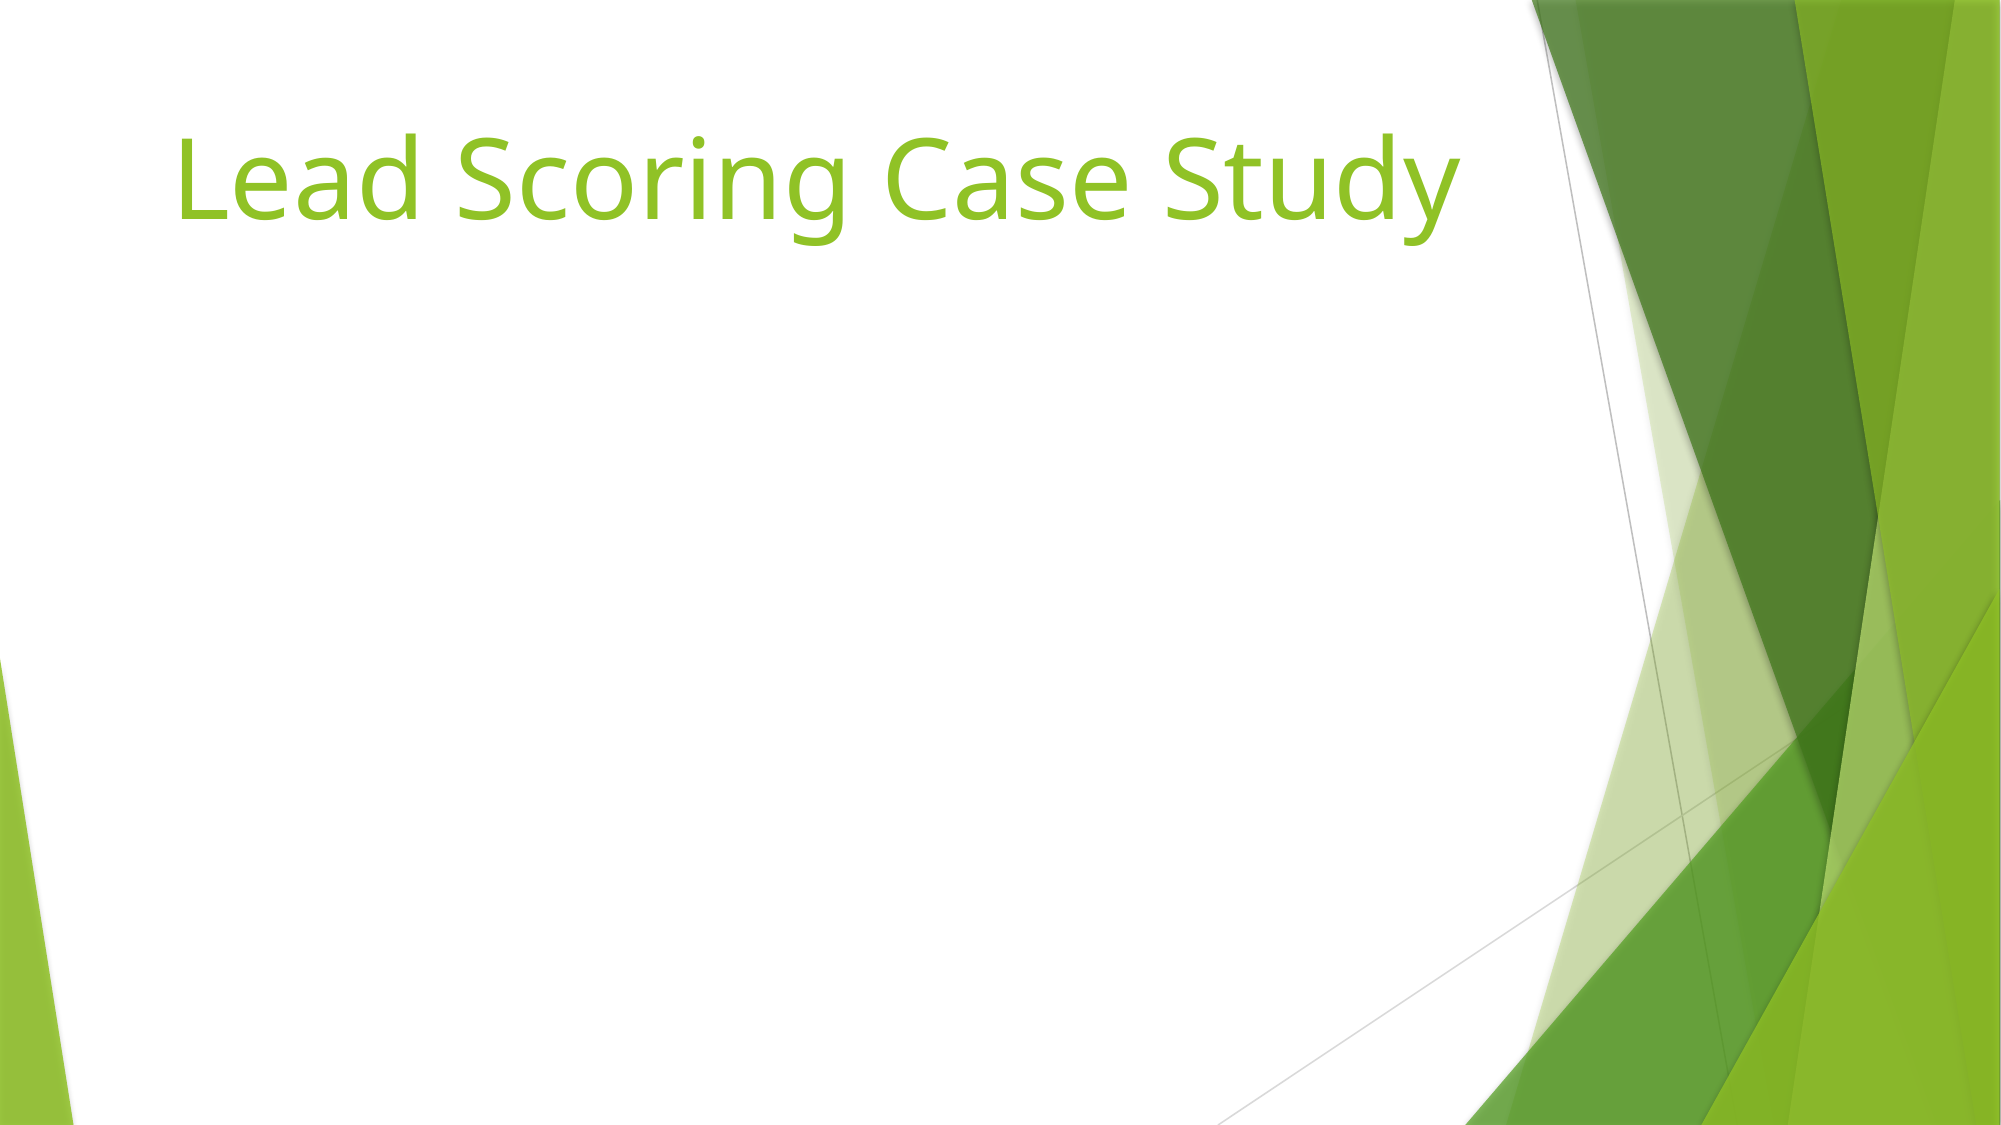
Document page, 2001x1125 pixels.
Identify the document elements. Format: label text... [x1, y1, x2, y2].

title Lead Scoring Case Study [111, 99, 1522, 317]
